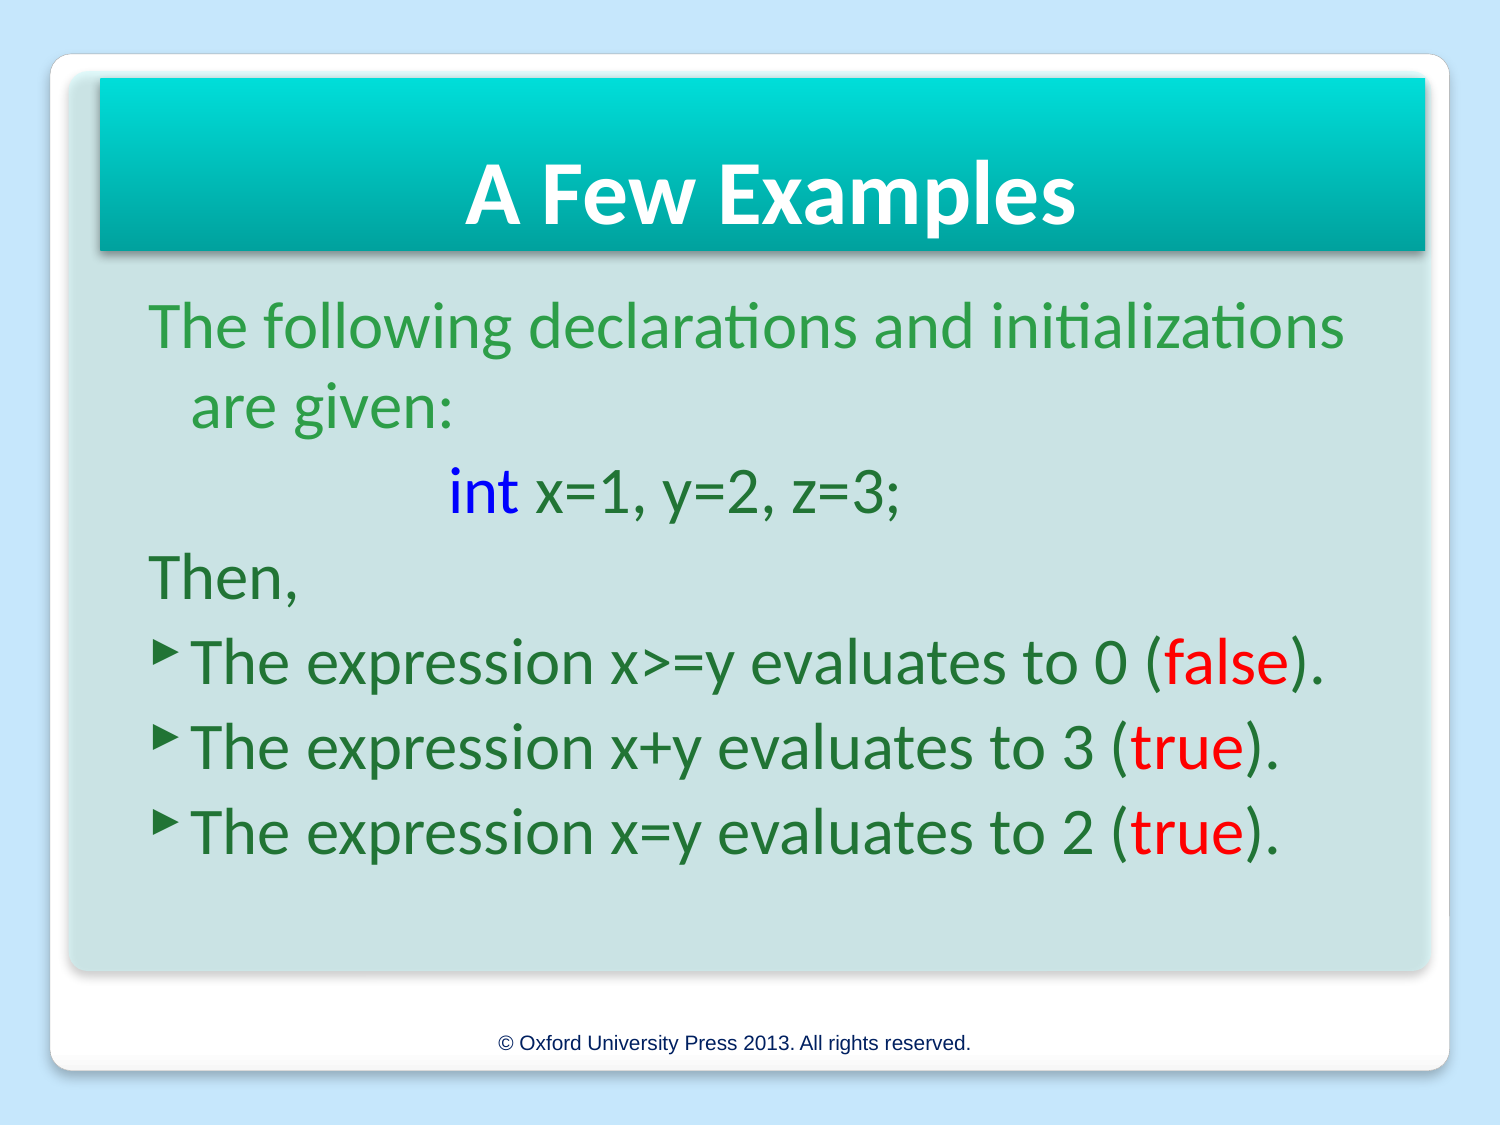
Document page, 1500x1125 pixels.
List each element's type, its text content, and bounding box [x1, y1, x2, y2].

list The following declarations and initializations are given: int x=1, y=2, z=3; Then, The expression x>=y evaluates to 0 (false). The expression x+y evaluates to 3 (true). The expression x=y evaluates to 2 (true). [100, 266, 1444, 955]
title A Few Examples [100, 78, 1443, 251]
footer © Oxford University Press 2013. All rights reserved. [100, 1002, 1370, 1063]
